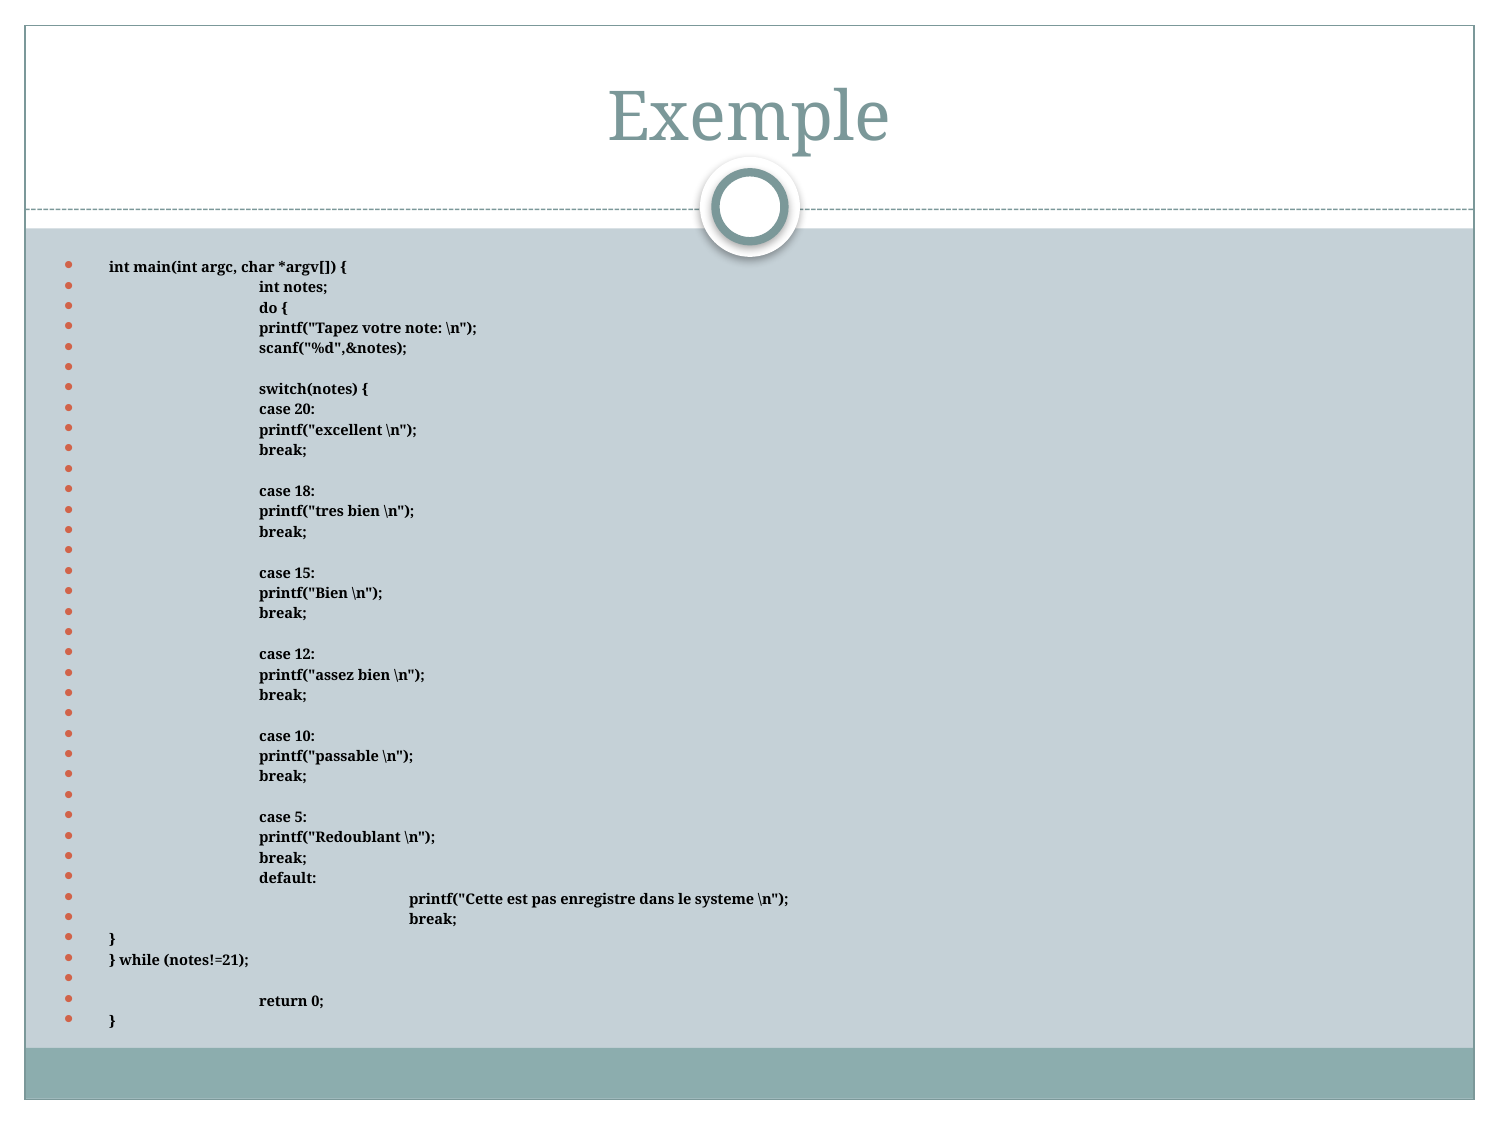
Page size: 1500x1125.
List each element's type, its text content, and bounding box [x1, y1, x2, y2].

title Exemple [49, 37, 1450, 162]
list int main(int argc, char *argv[]) { int notes; do { printf("Tapez votre note: \n"); scanf("%d",&notes); switch(notes) { case 20: printf("excellent \n"); break; case 18: printf("tres bien \n"); break; case 15: printf("Bien \n"); break; case 12: printf("assez bien \n"); break; case 10: printf("passable \n"); break; case 5: printf("Redoublant \n"); break; default: printf("Cette est pas enregistre dans le systeme \n"); break; } } while (notes!=21); return 0; } [49, 250, 1445, 1001]
